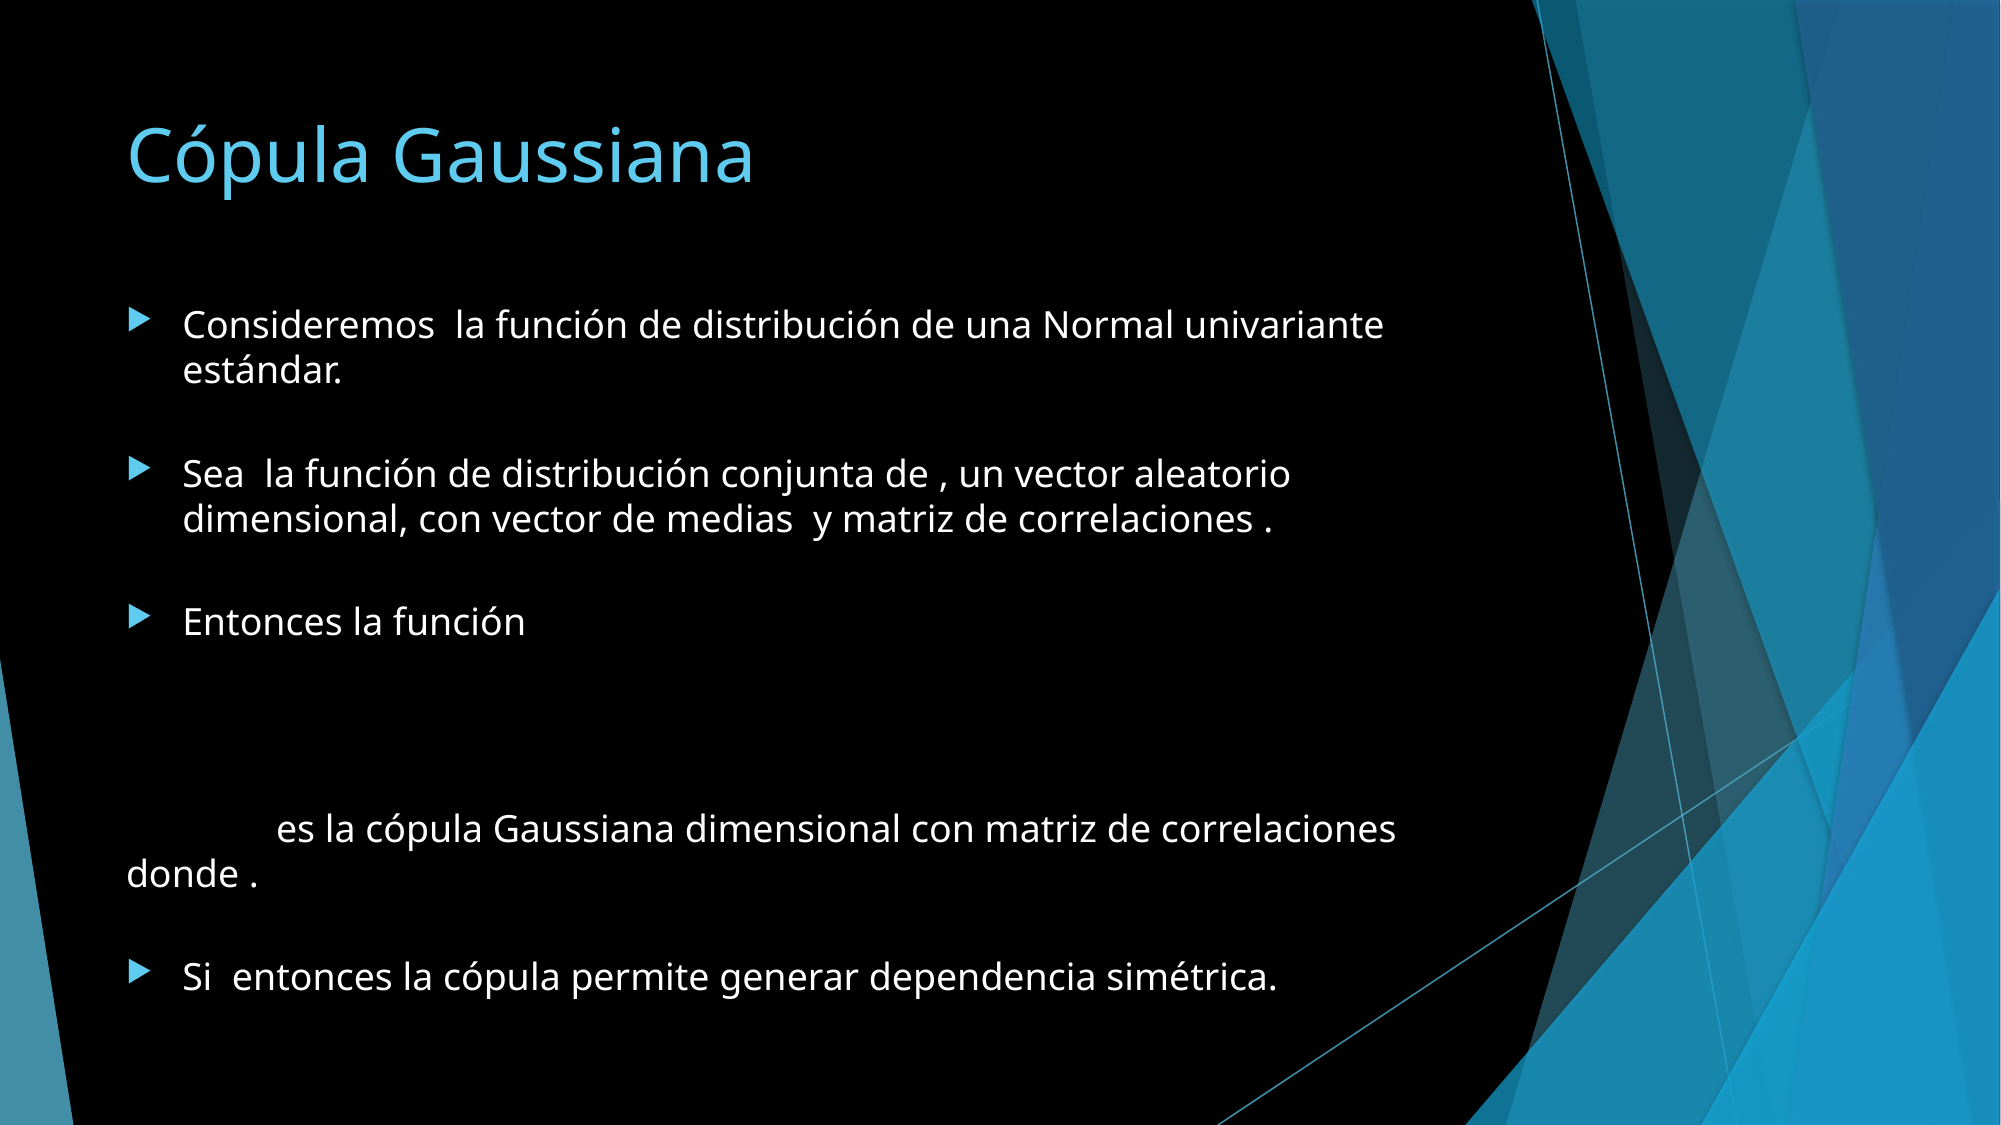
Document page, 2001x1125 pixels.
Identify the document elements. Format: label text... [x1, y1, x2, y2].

title Cópula Gaussiana [111, 99, 1522, 317]
